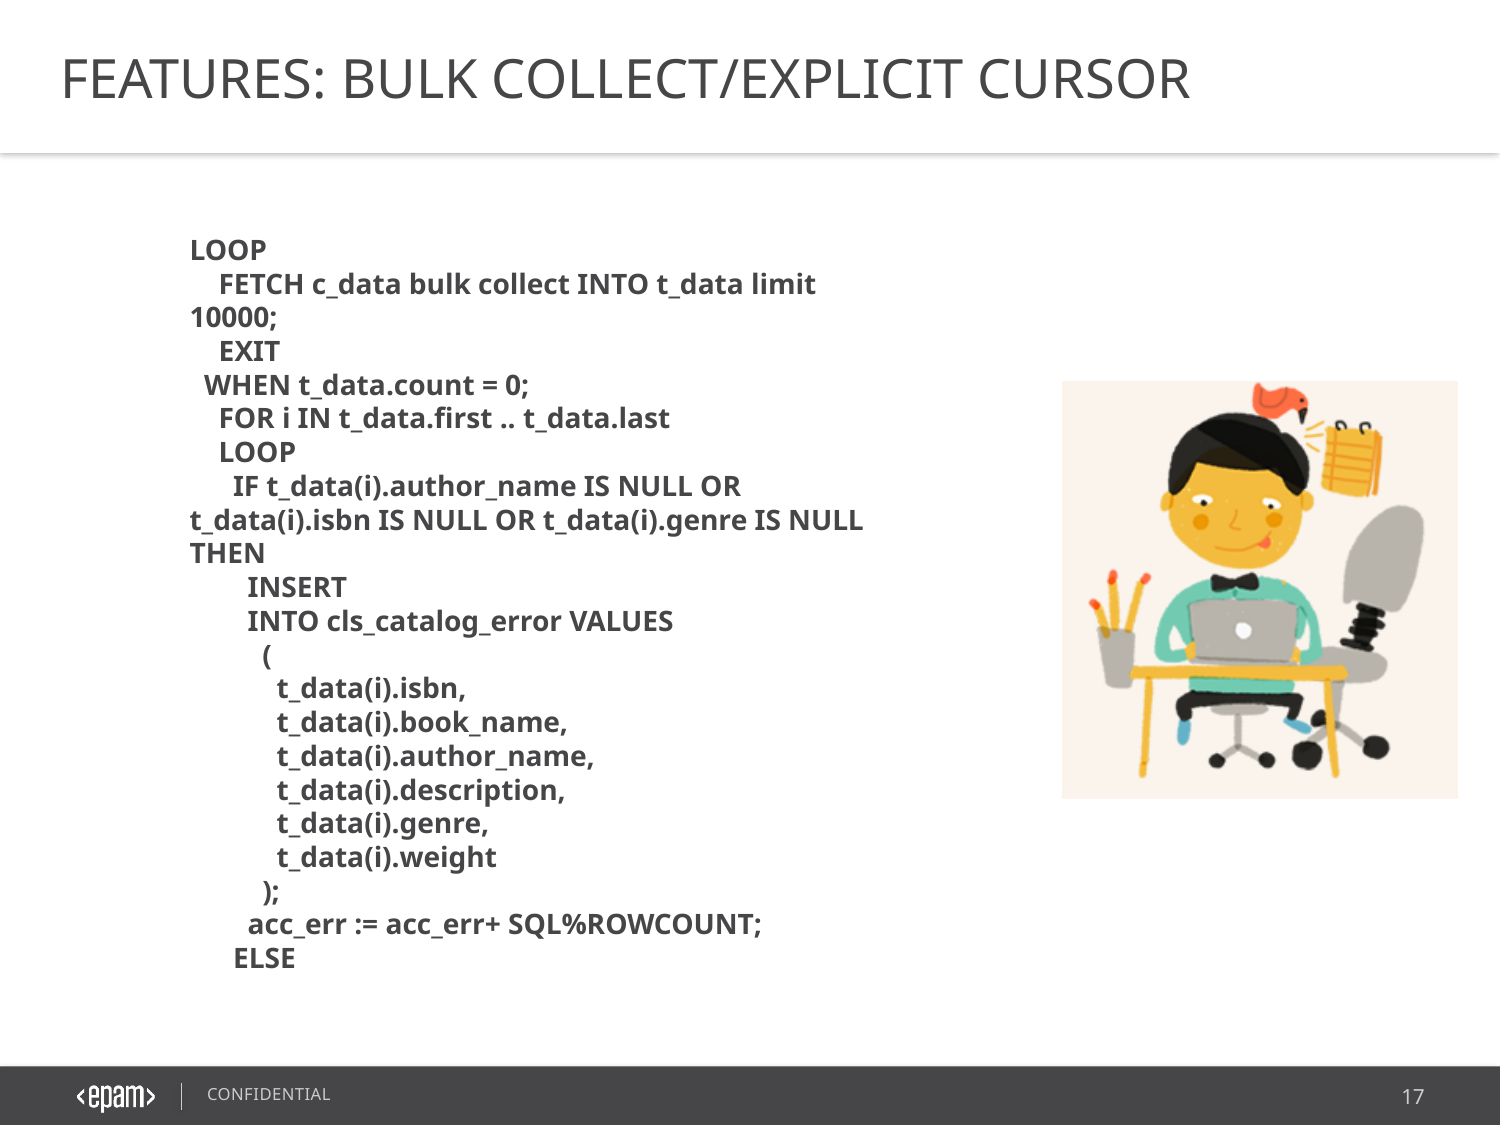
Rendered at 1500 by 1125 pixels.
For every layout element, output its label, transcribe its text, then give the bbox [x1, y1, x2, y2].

picture [1062, 381, 1458, 800]
list FEATURES: BULK COLLECT/EXPLICIT CURSOR [0, 0, 1500, 153]
picture [76, 1085, 155, 1113]
text_box LOOP FETCH c_data bulk collect INTO t_data limit 10000; EXIT WHEN t_data.count = 0; FOR i IN t_data.first .. t_data.last LOOP IF t_data(i).author_name IS NULL OR t_data(i).isbn IS NULL OR t_data(i).genre IS NULL THEN INSERT INTO cls_catalog_error VALUES ( t_data(i).isbn, t_data(i).book_name, t_data(i).author_name, t_data(i).description, t_data(i).genre, t_data(i).weight ); acc_err := acc_err+ SQL%ROWCOUNT; ELSE [174, 224, 925, 982]
